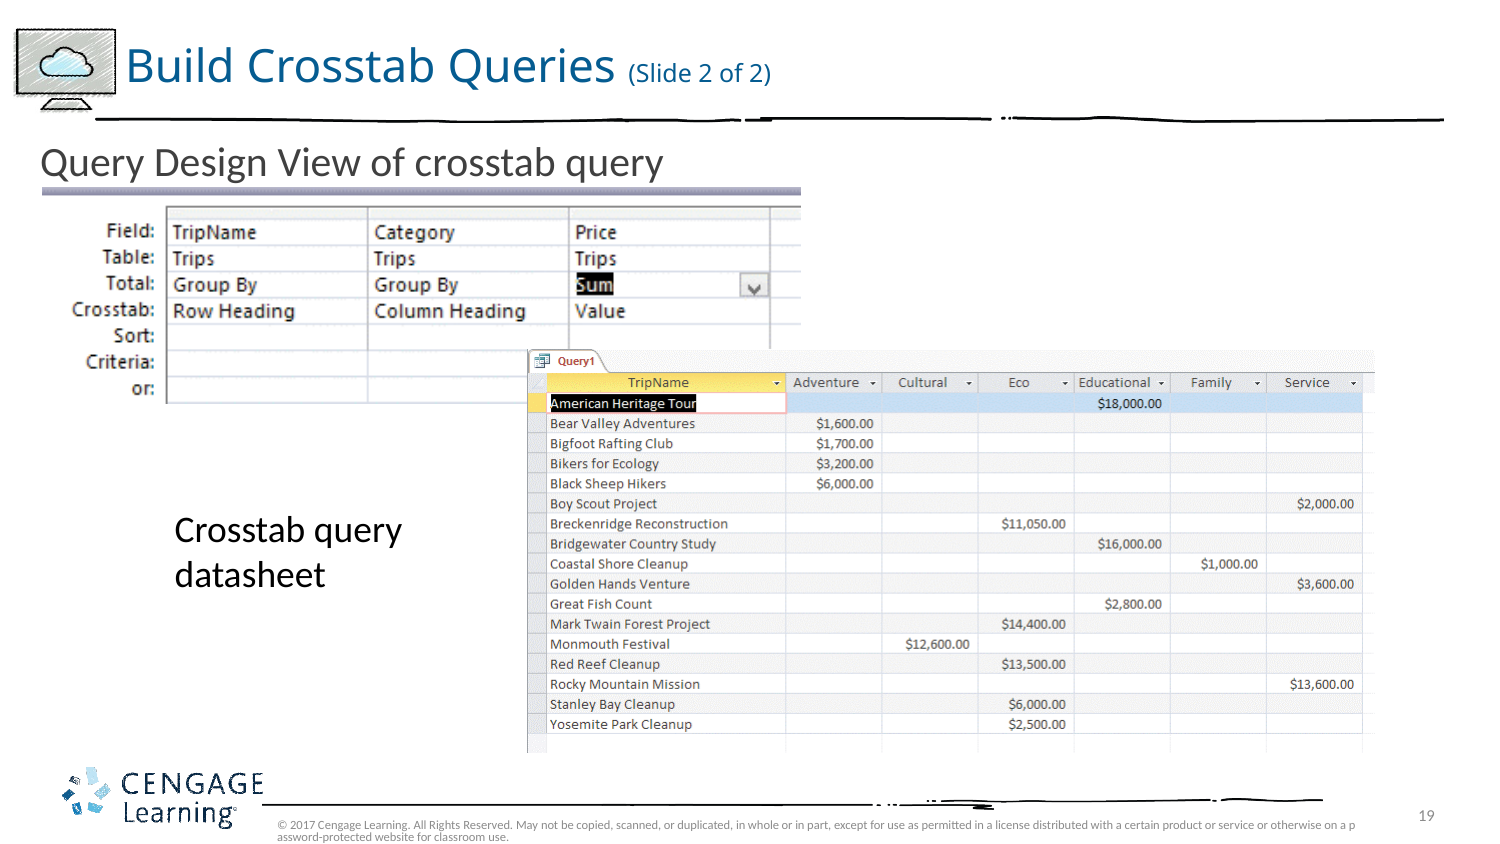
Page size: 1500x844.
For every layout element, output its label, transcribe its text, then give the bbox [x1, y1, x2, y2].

list Query Design View of crosstab query [40, 138, 1421, 186]
footer © 2017 Cengage Learning. All Rights Reserved. May not be copied, scanned, or duplicated, in whole or in part, except for use as permitted in a license distributed with a certain product or service or otherwise on a password-protected website for classroom use. [262, 809, 1375, 840]
picture [41, 186, 1375, 753]
title Build Crosstab Queries (Slide 2 of 2) [125, 44, 1442, 92]
picture [95, 116, 1444, 123]
picture [13, 27, 117, 114]
picture [62, 767, 1323, 829]
text_box Crosstab query datasheet [159, 497, 490, 603]
